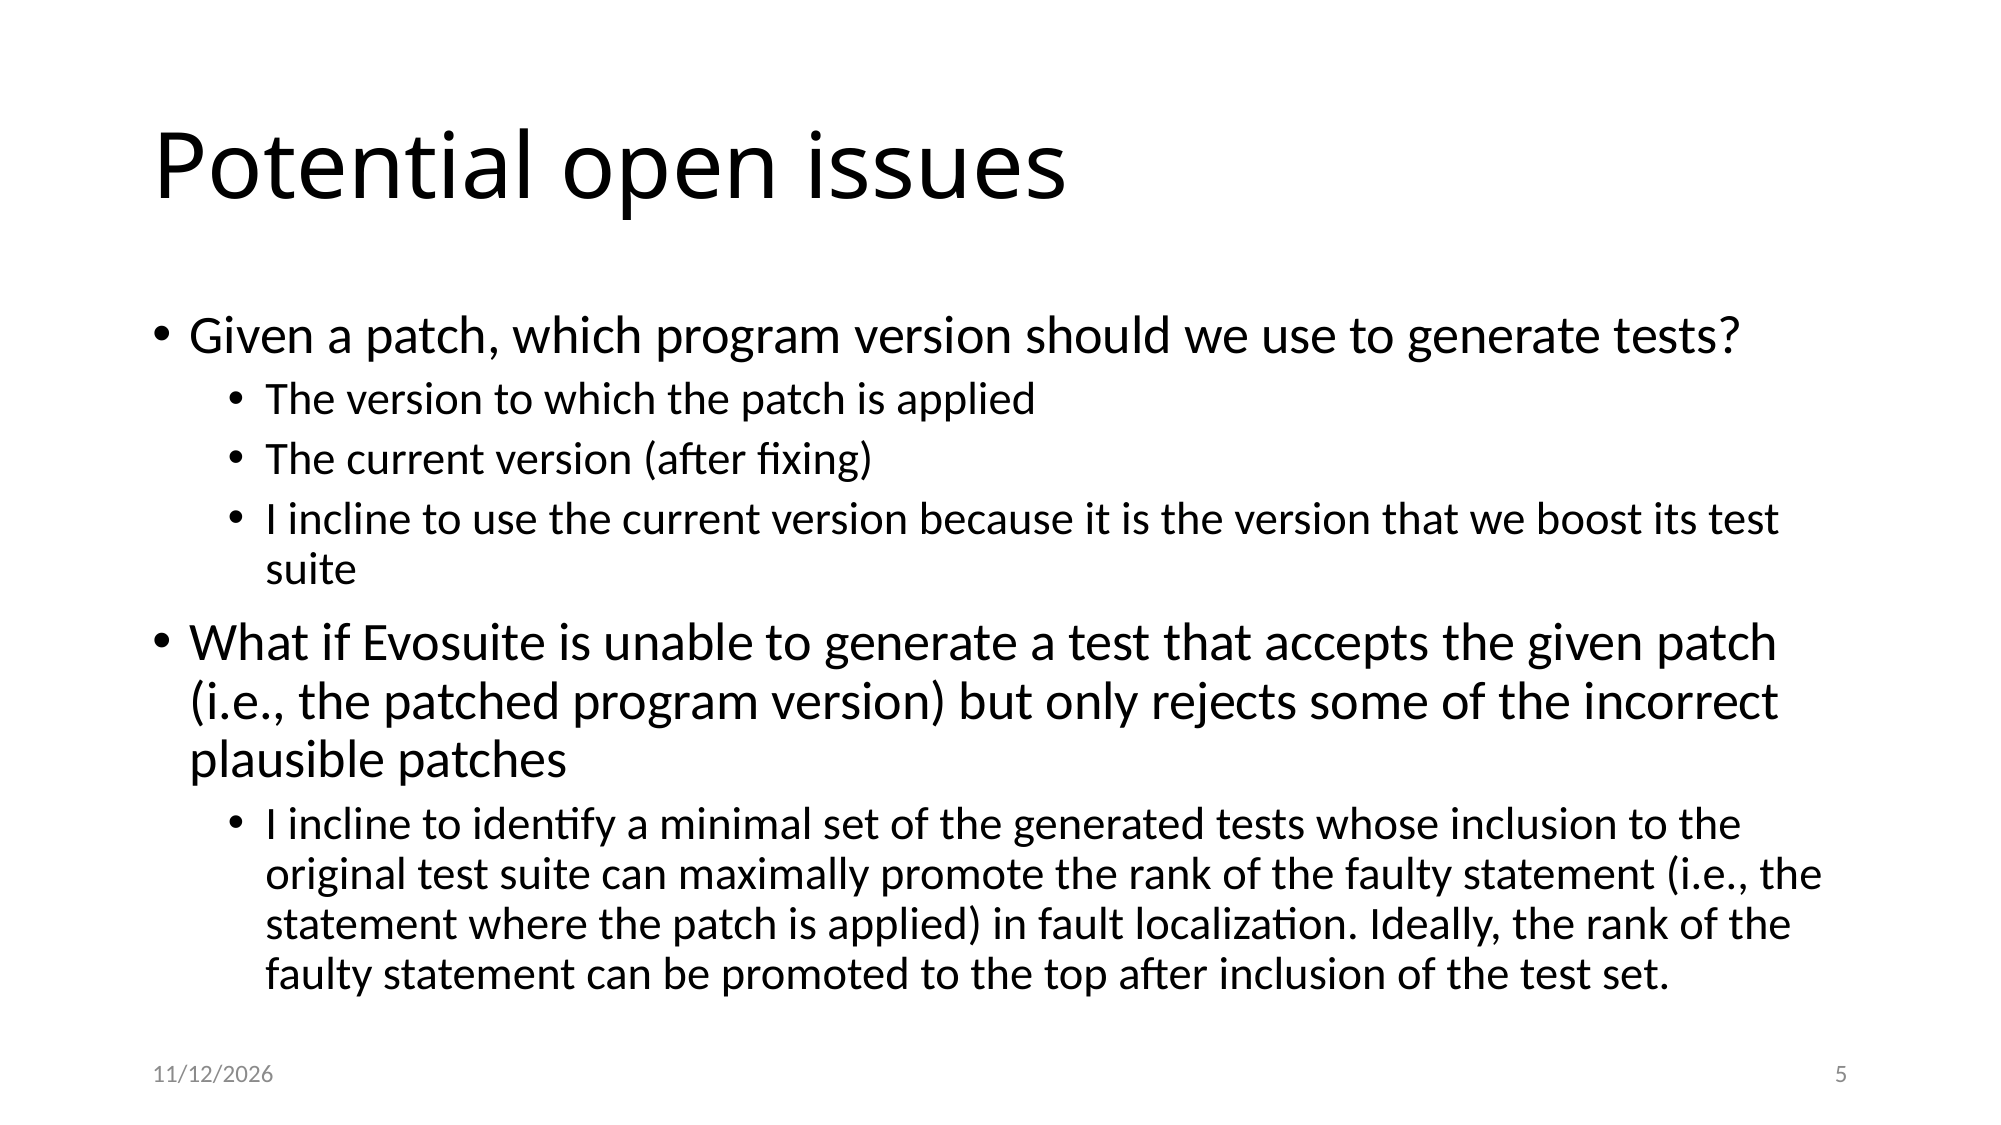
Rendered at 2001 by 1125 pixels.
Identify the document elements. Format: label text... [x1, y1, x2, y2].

slide_number 5 [1412, 1042, 1863, 1103]
list Given a patch, which program version should we use to generate tests? The version to which the patch is applied The current version (after fixing) I incline to use the current version because it is the version that we boost its test suite What if Evosuite is unable to generate a test that accepts the given patch (i.e., the patched program version) but only rejects some of the incorrect plausible patches I incline to identify a minimal set of the generated tests whose inclusion to the original test suite can maximally promote the rank of the faulty statement (i.e., the statement where the patch is applied) in fault localization. Ideally, the rank of the faulty statement can be promoted to the top after inclusion of the test set. [137, 299, 1863, 1014]
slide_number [137, 1042, 588, 1103]
title Potential open issues [137, 59, 1863, 278]
